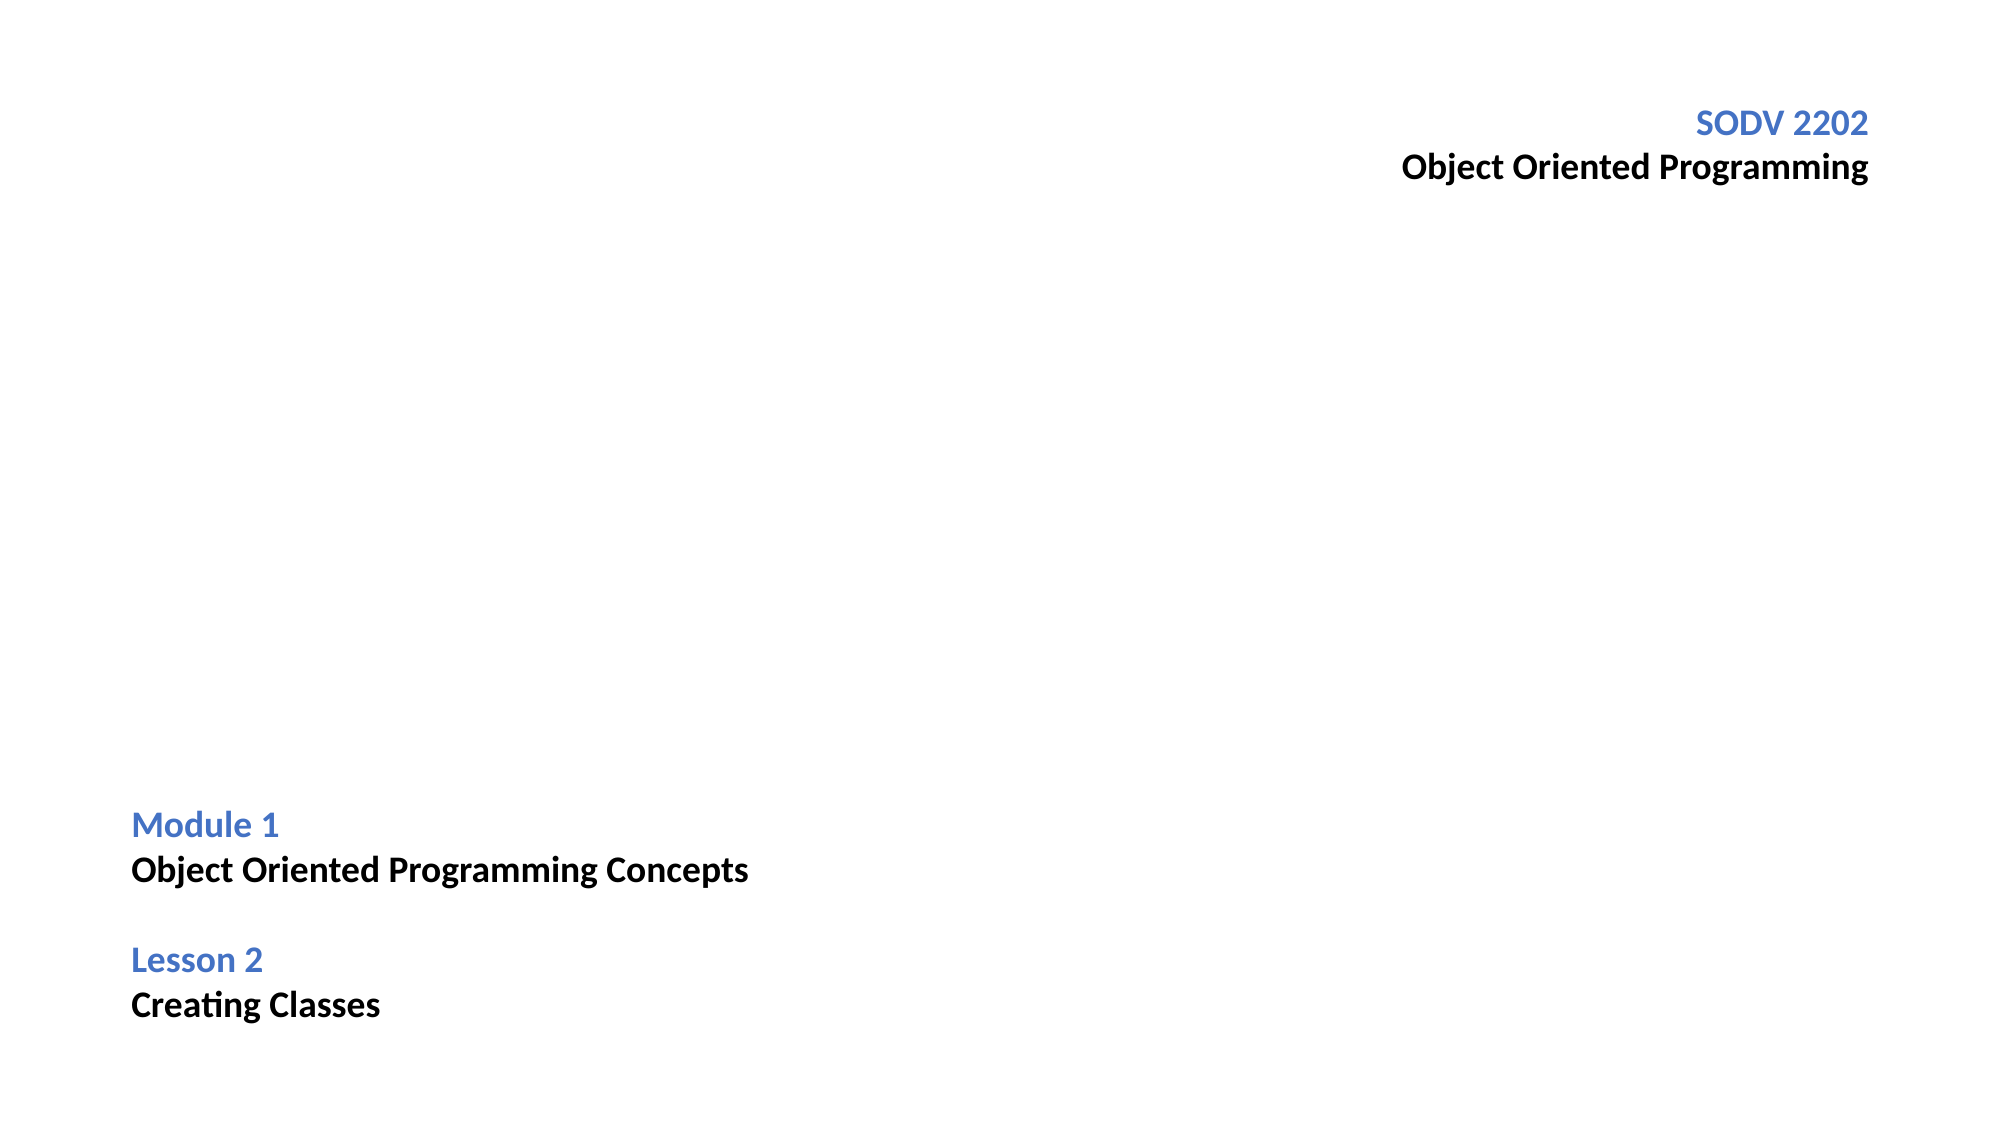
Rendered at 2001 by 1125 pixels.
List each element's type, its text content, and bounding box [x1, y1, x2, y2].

text_box Module 1 Object Oriented Programming Concepts Lesson 2 Creating Classes [116, 792, 765, 1033]
text_box SODV 2202 Object Oriented Programming [1386, 90, 1884, 195]
